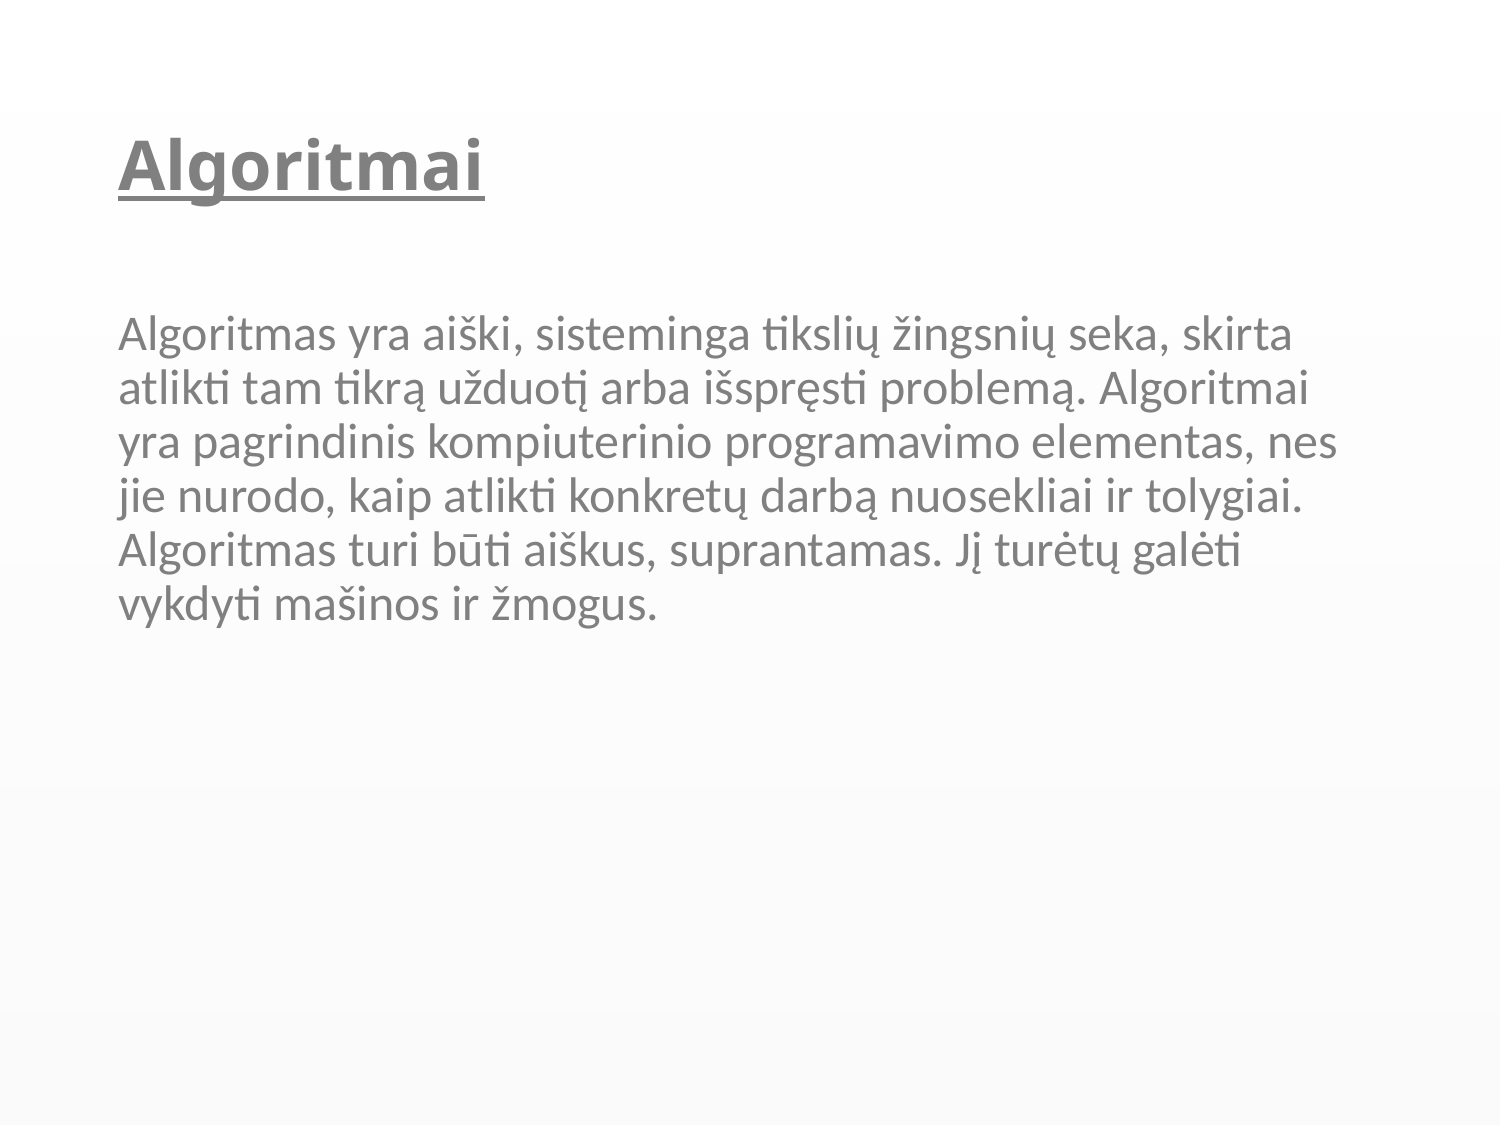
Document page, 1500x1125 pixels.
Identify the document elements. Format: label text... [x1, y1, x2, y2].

list Algoritmas yra aiški, sisteminga tikslių žingsnių seka, skirta atlikti tam tikrą užduotį arba išspręsti problemą. Algoritmai yra pagrindinis kompiuterinio programavimo elementas, nes jie nurodo, kaip atlikti konkretų darbą nuosekliai ir tolygiai. Algoritmas turi būti aiškus, suprantamas. Jį turėtų galėti vykdyti mašinos ir žmogus. [103, 299, 1397, 1014]
title Algoritmai [103, 59, 1397, 278]
